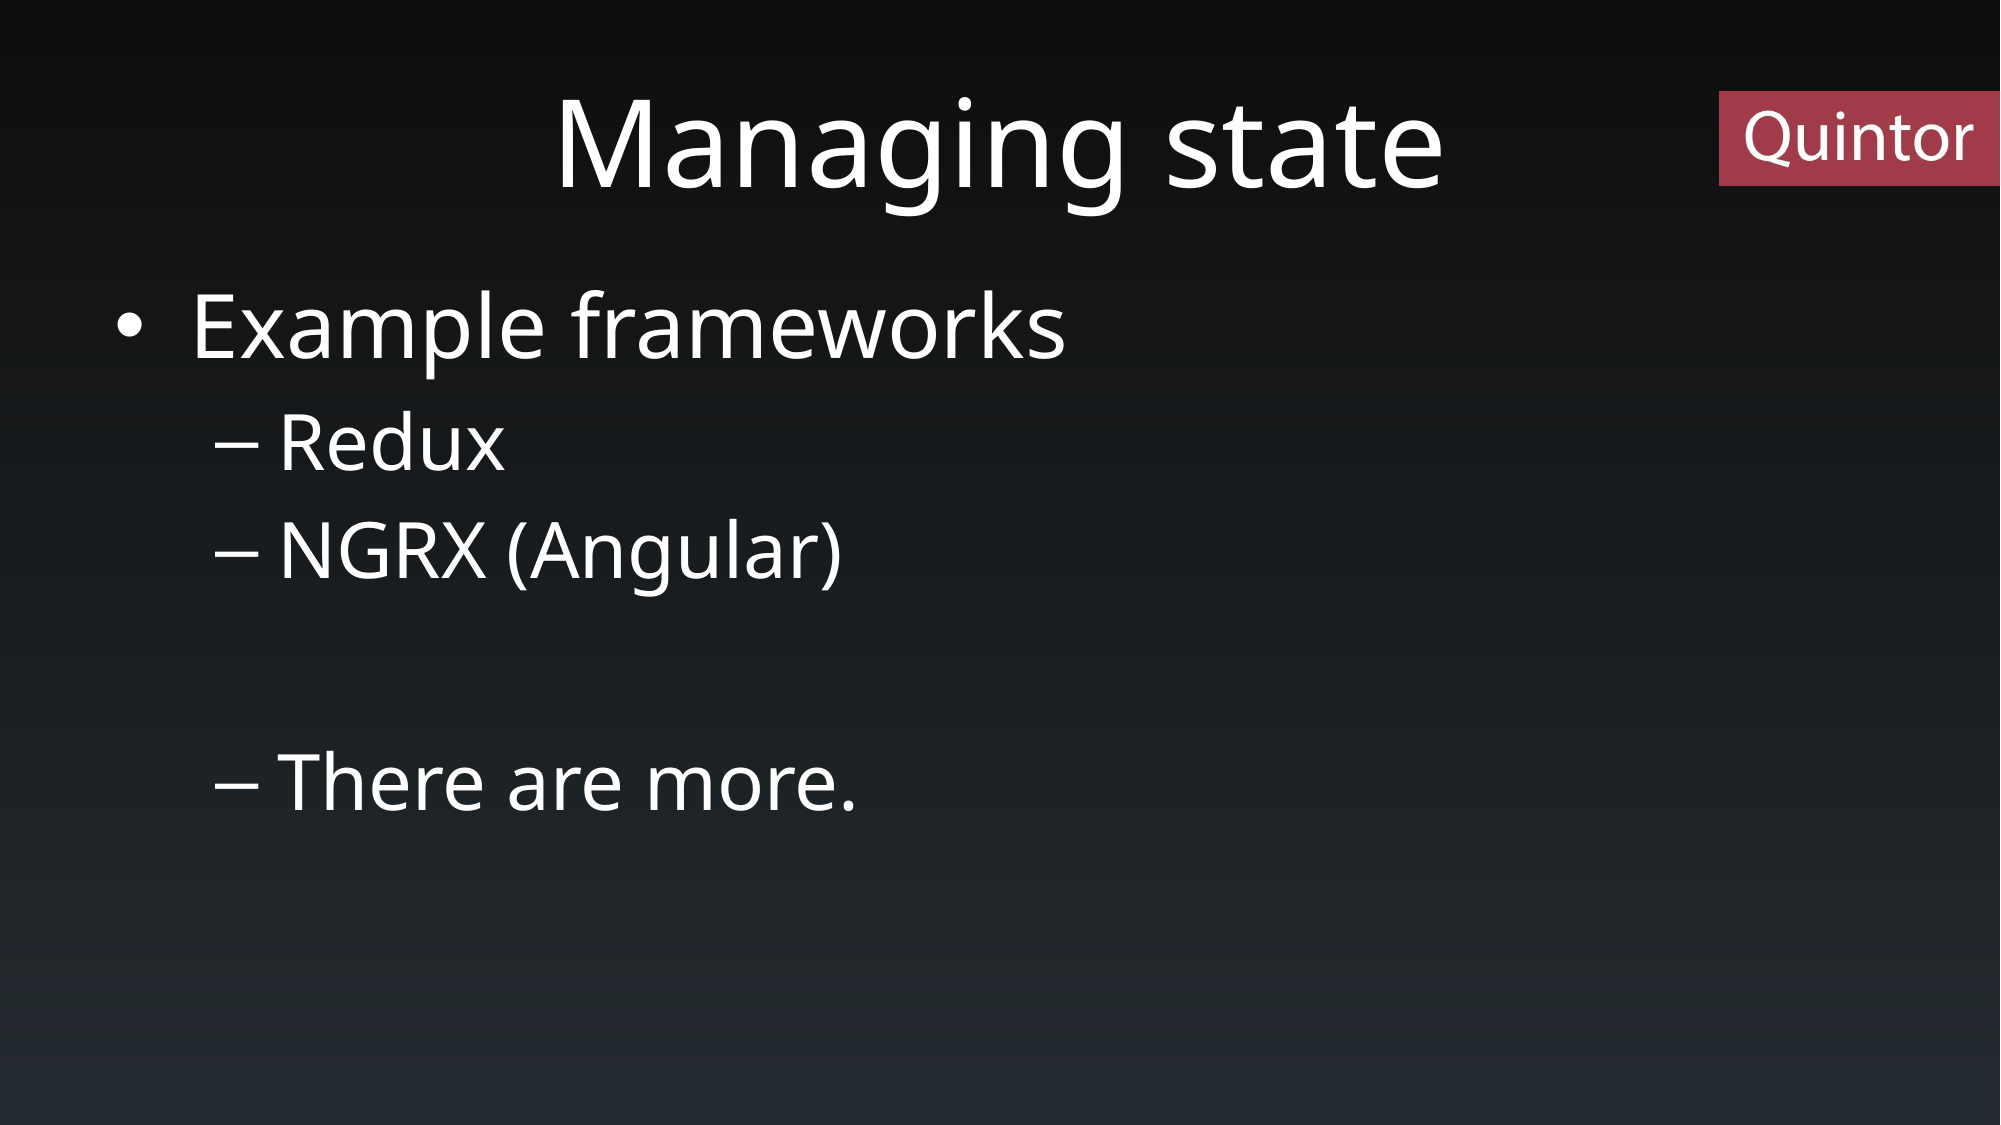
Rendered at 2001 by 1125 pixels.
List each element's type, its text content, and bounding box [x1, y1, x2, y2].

title Managing state [99, 45, 1900, 233]
list Example frameworks Redux NGRX (Angular) There are more. [99, 262, 1900, 1080]
picture [1900, 91, 2000, 186]
